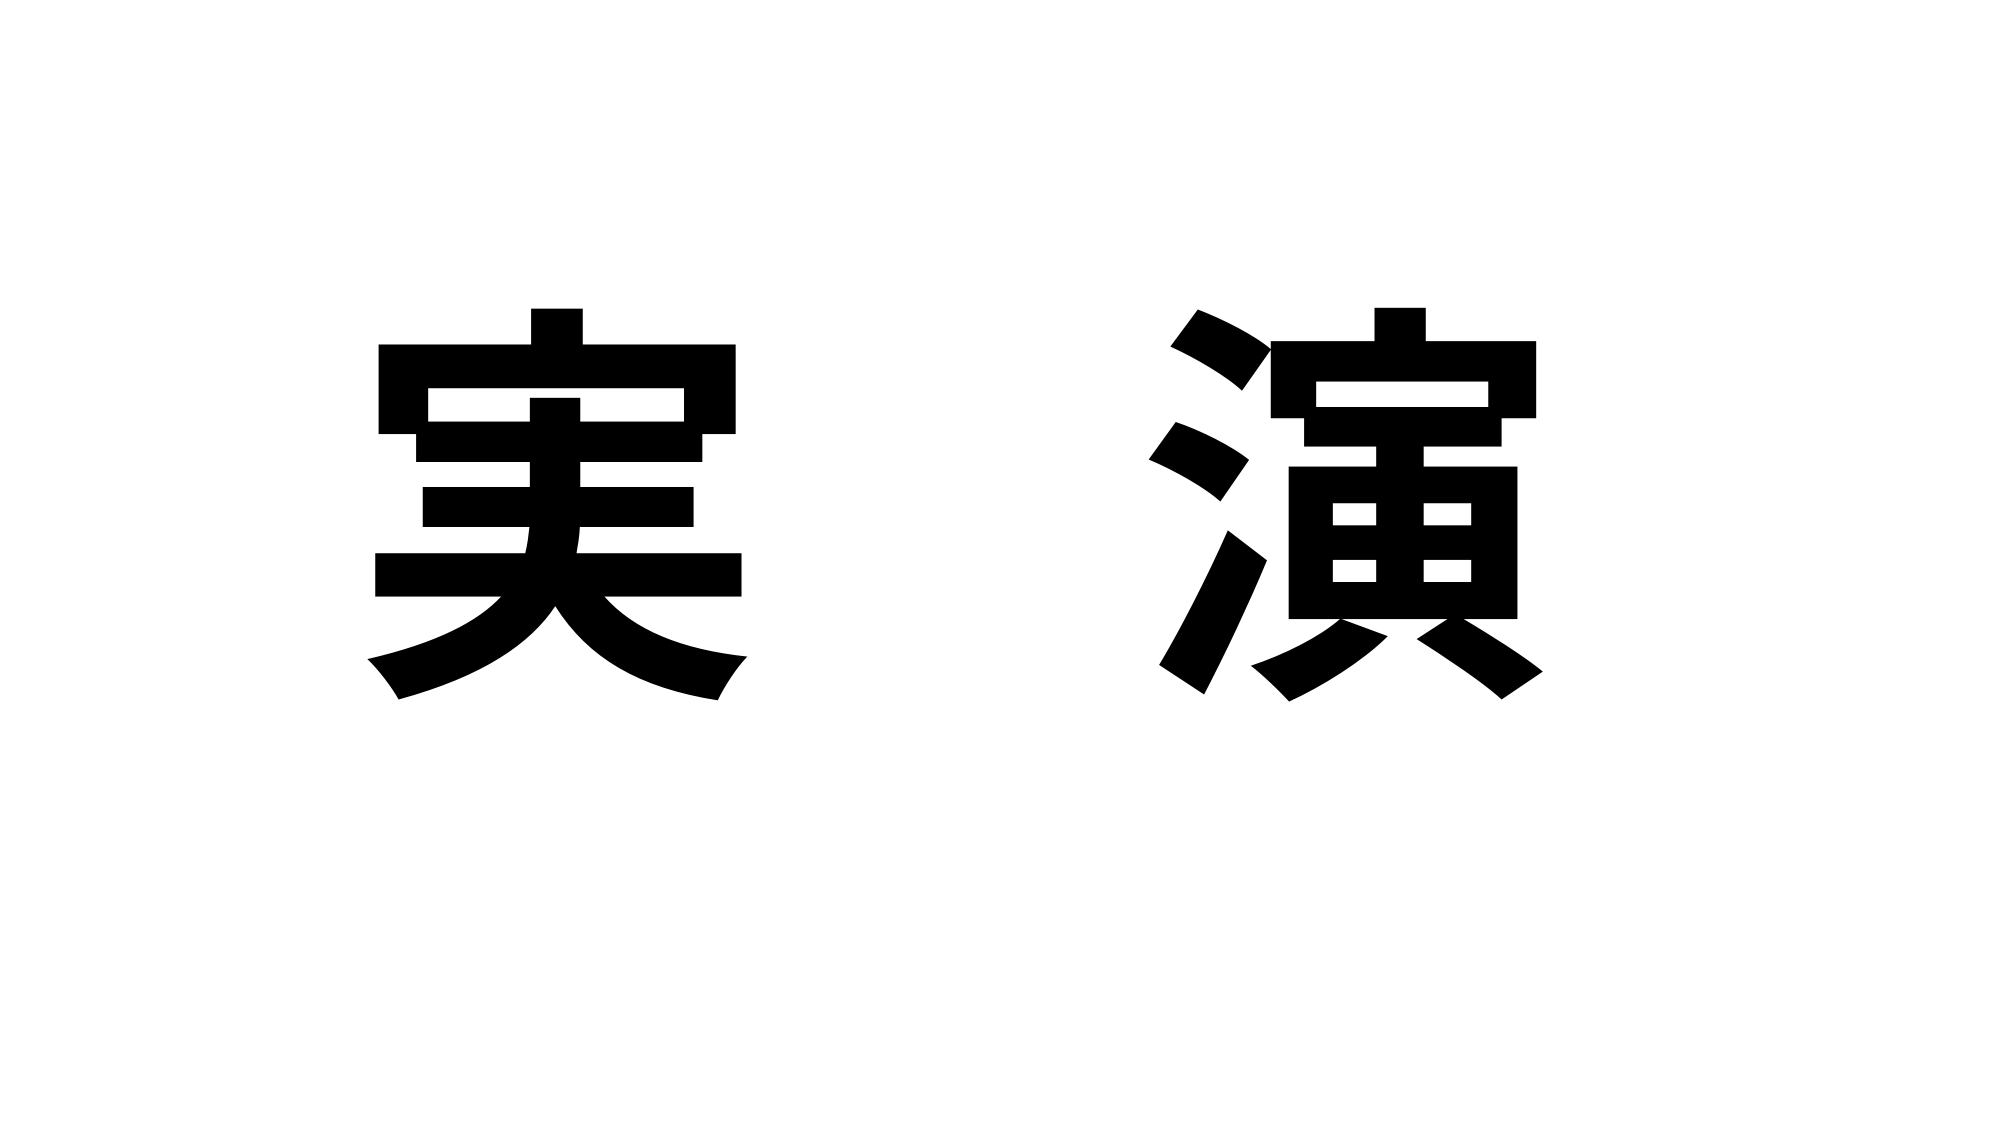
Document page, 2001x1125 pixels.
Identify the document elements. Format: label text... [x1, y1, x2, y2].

title 実 [201, 228, 915, 827]
text_box 演 [988, 228, 1702, 827]
